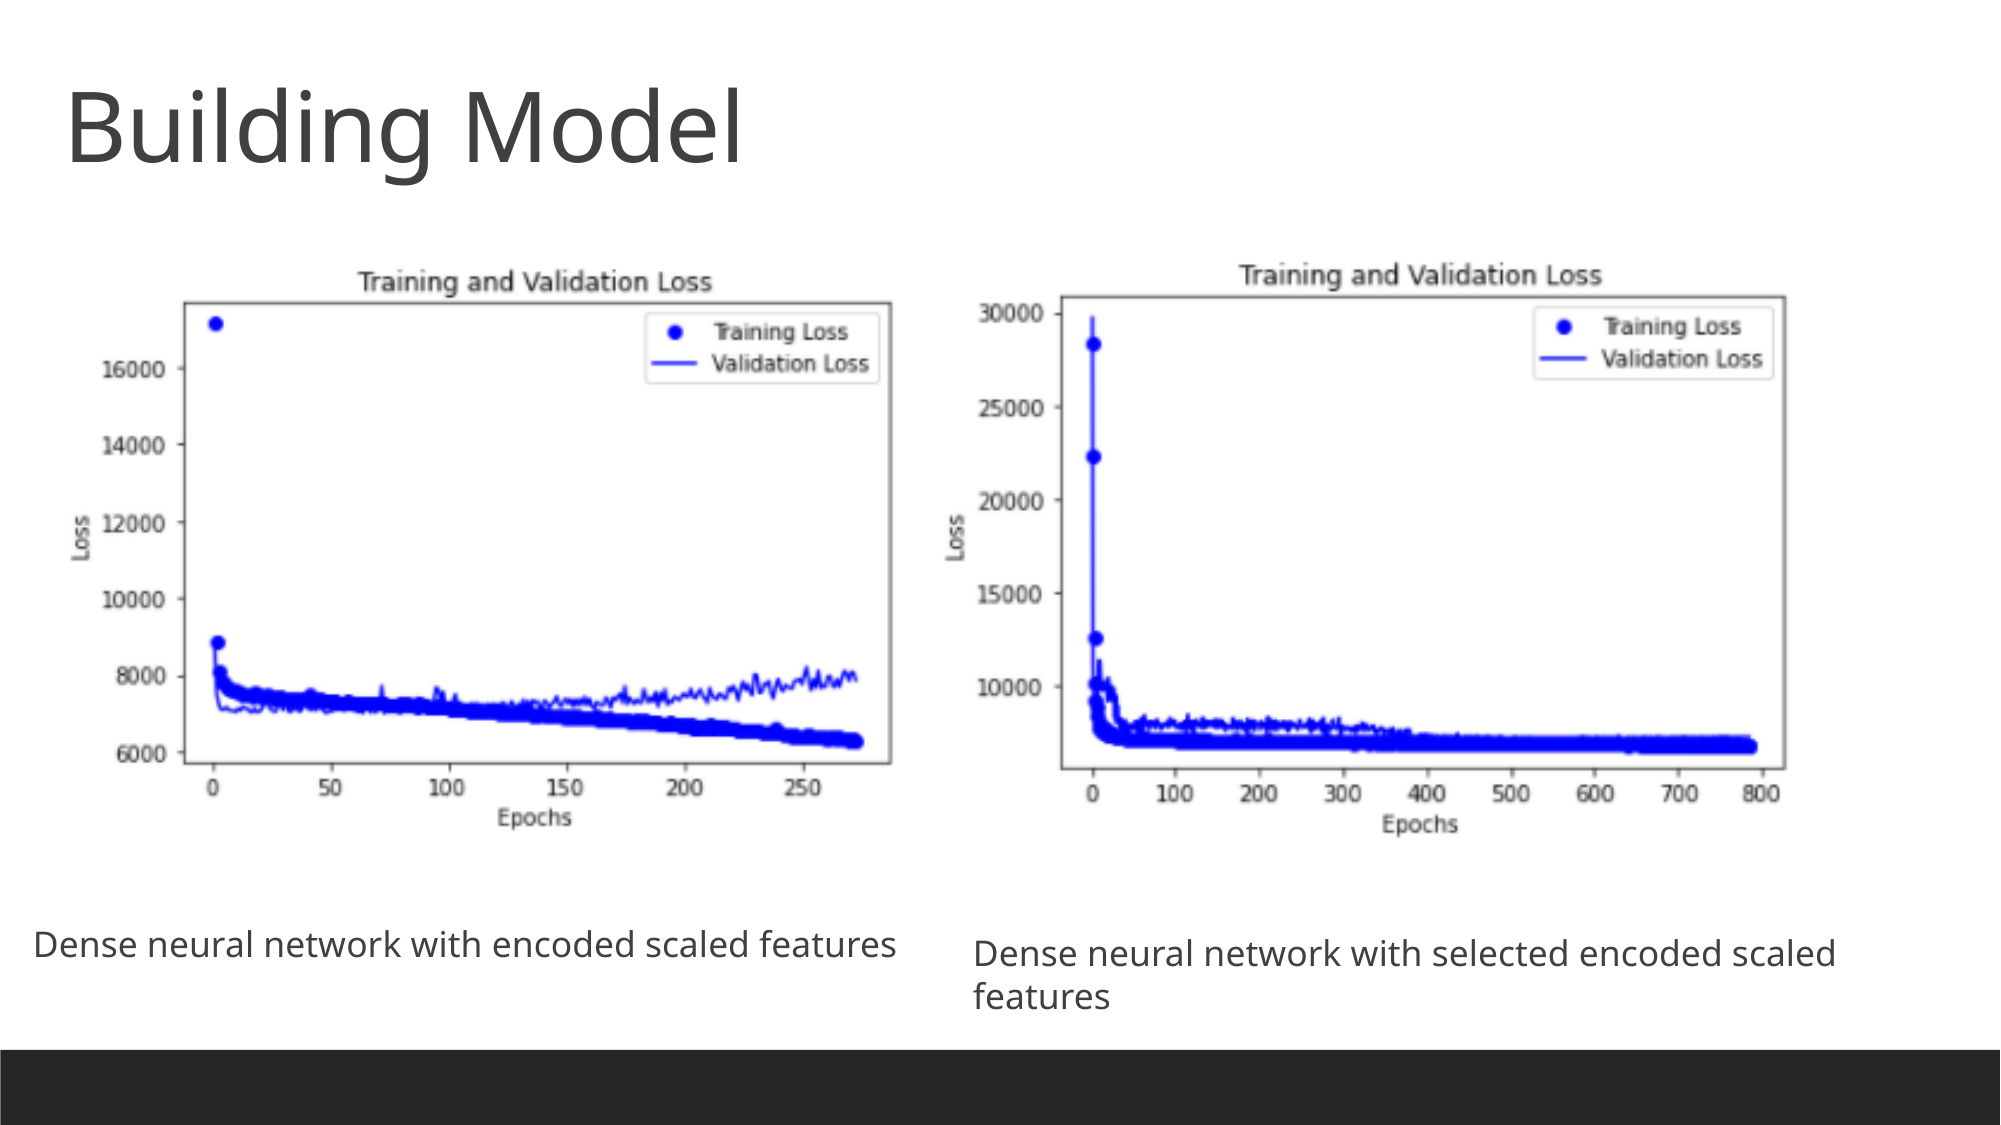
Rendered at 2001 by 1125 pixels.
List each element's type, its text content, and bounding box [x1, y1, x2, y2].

text_box Dense neural network with encoded scaled features [0, 859, 940, 1016]
list Dense neural network with selected encoded scaled features [939, 868, 1980, 1045]
picture [40, 238, 1869, 860]
title Building Model [48, 0, 1699, 192]
